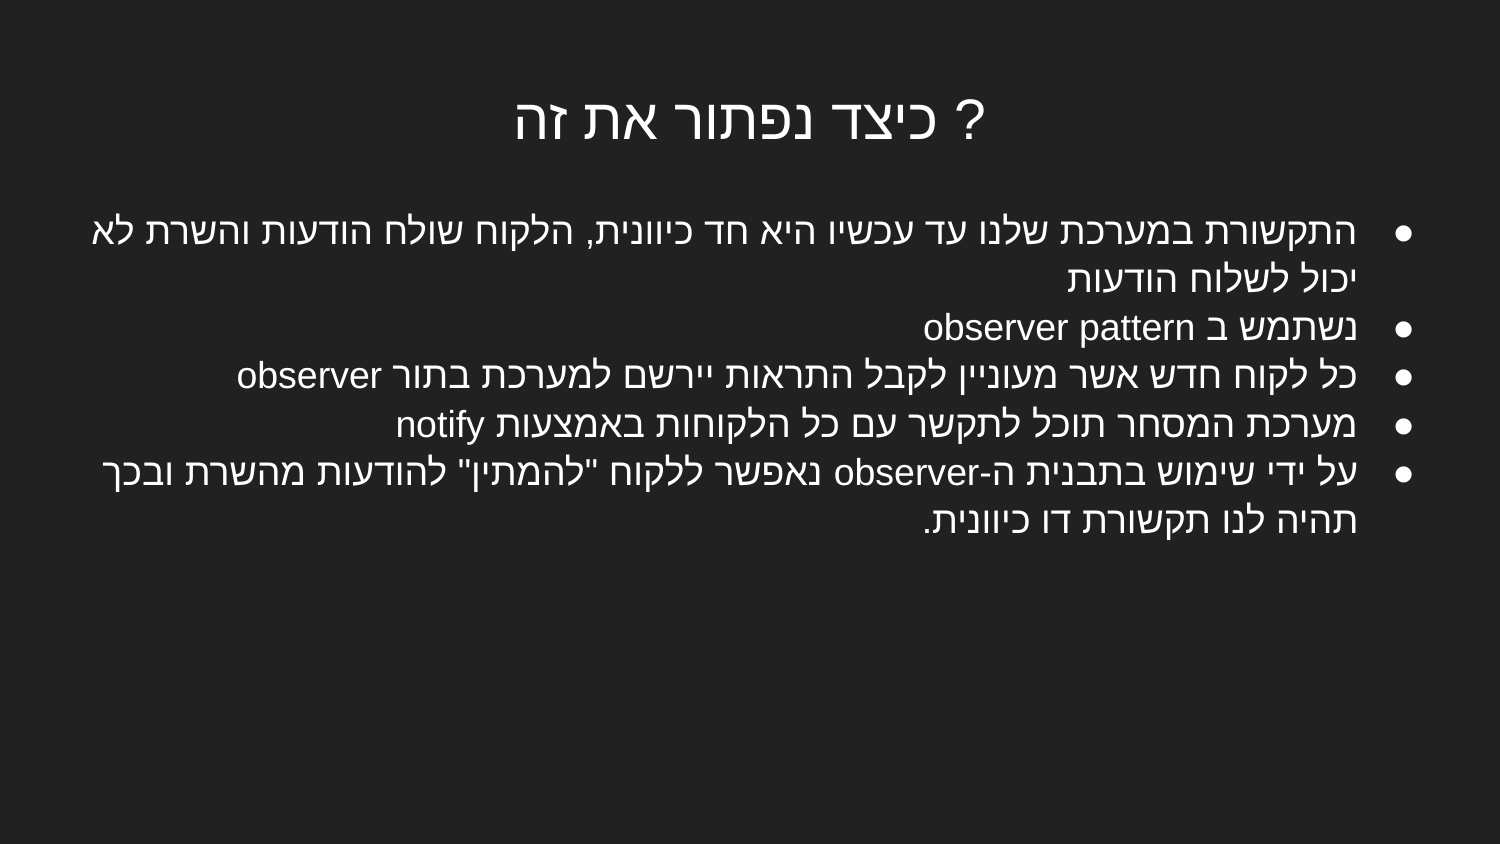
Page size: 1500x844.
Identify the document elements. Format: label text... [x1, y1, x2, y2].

title כיצד נפתור את זה ? [51, 72, 1449, 167]
list התקשורת במערכת שלנו עד עכשיו היא חד כיוונית, הלקוח שולח הודעות והשרת לא יכול לשלוח הודעות נשתמש ב observer pattern כל לקוח חדש אשר מעוניין לקבל התראות יירשם למערכת בתור observer מערכת המסחר תוכל לתקשר עם כל הלקוחות באמצעות notify על ידי שימוש בתבנית ה-observer נאפשר ללקוח "להמתין" להודעות מהשרת ובכך תהיה לנו תקשורת דו כיוונית. [51, 189, 1449, 750]
